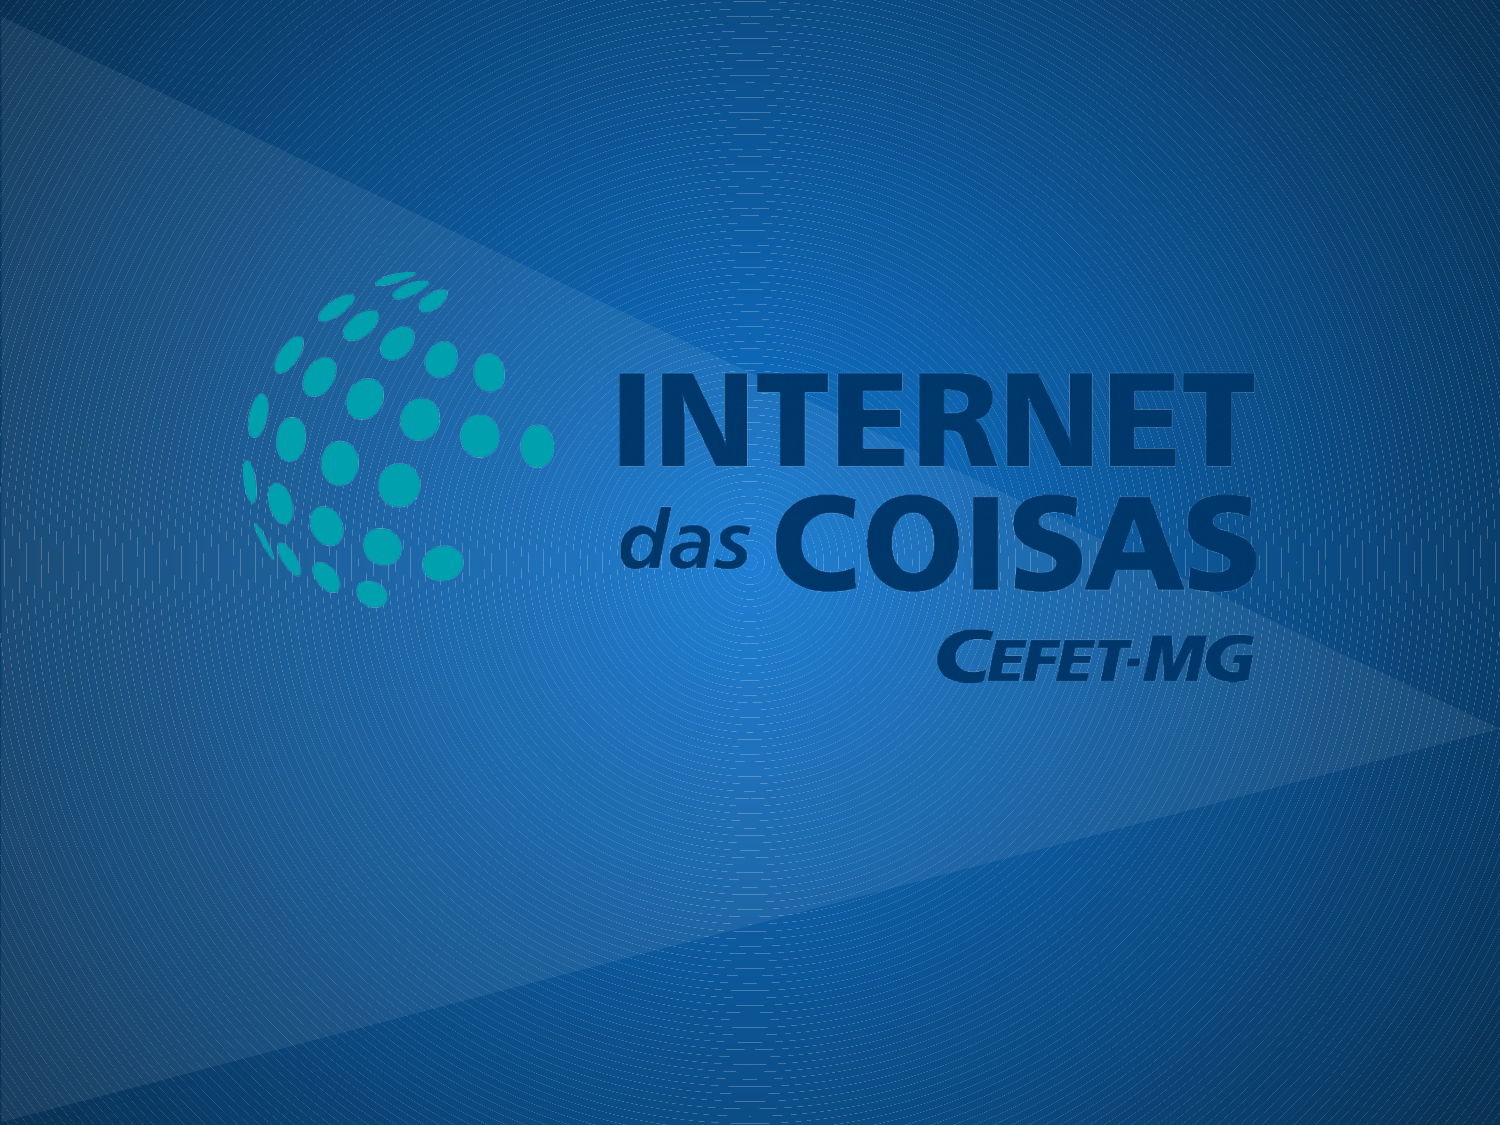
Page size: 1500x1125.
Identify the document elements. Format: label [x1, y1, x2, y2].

picture [243, 272, 1257, 684]
